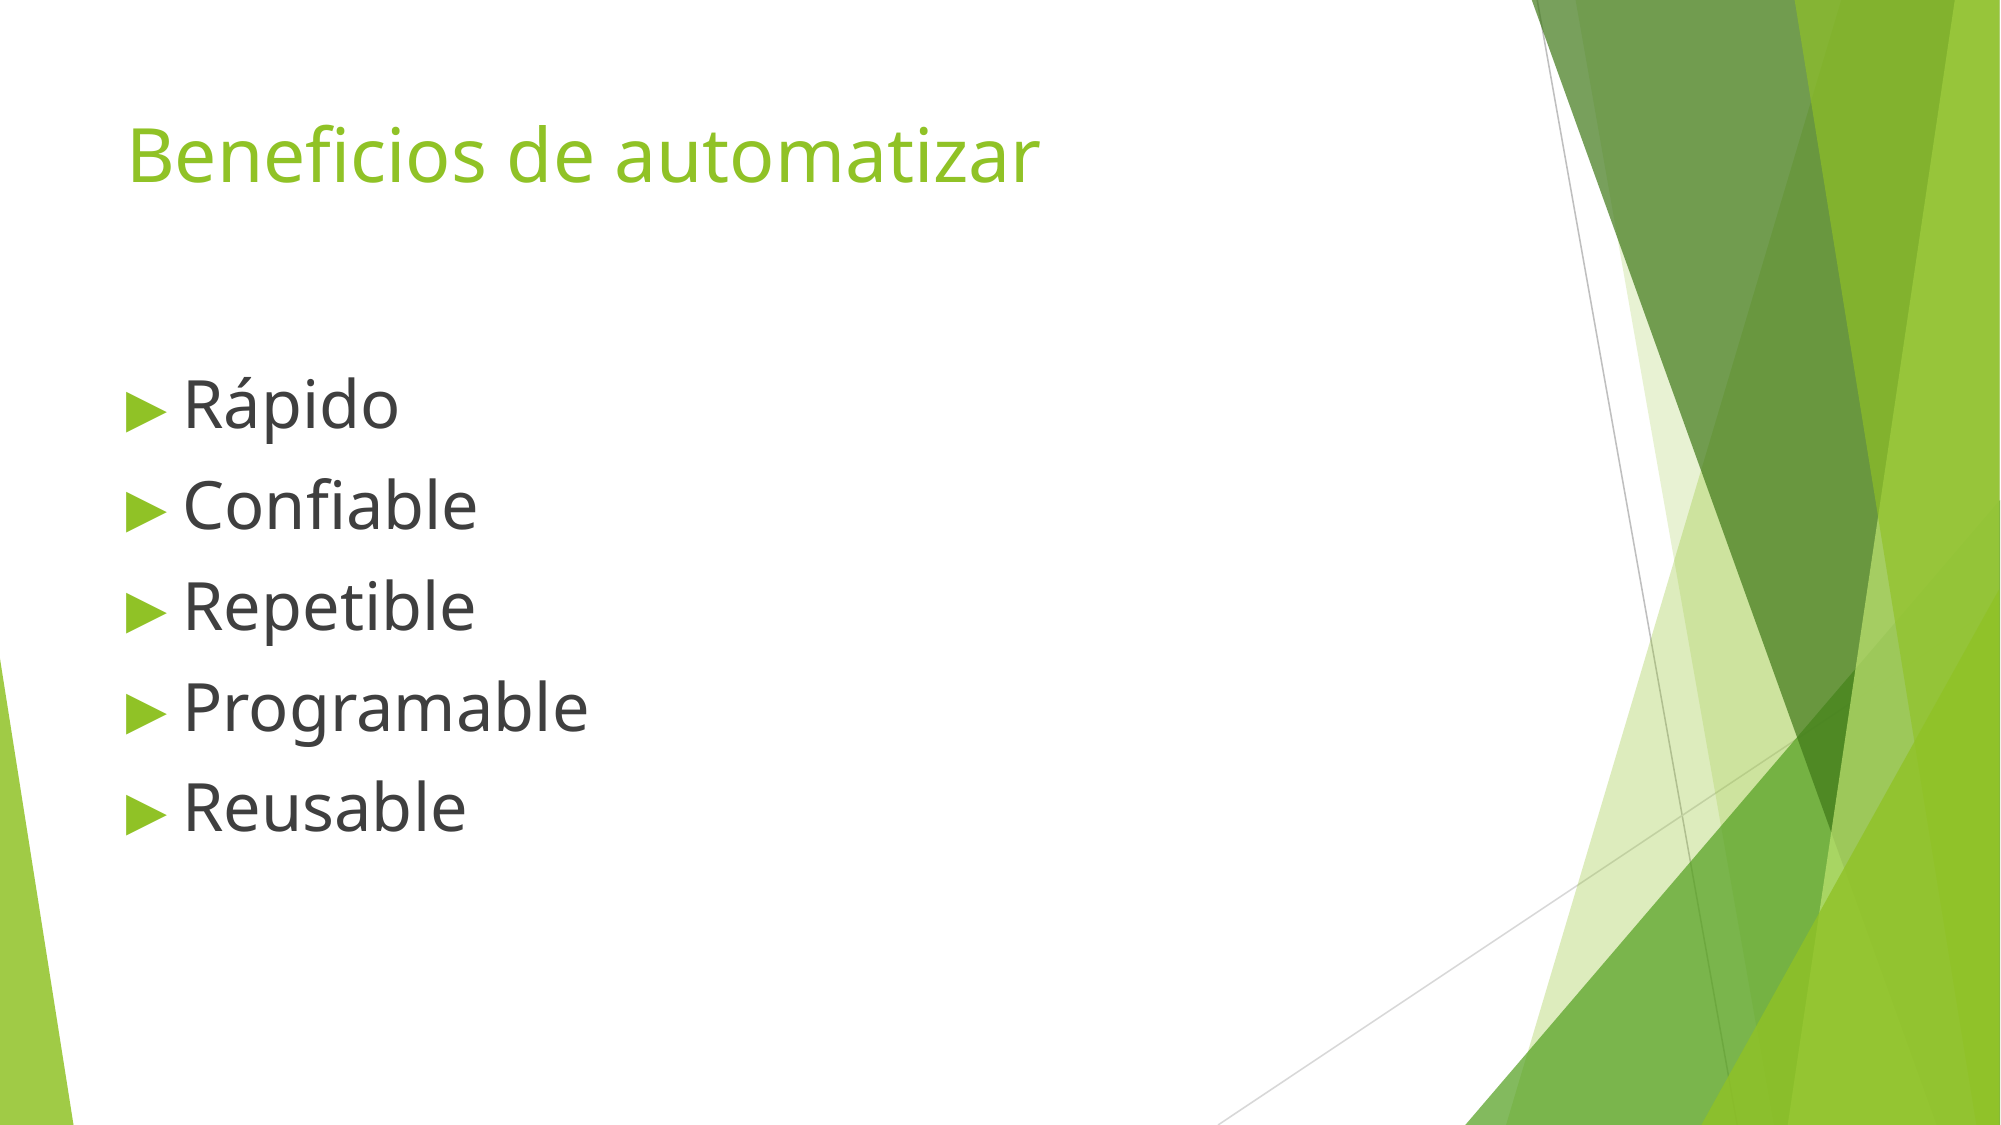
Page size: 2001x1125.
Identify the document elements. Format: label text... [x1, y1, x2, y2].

list Rápido Confiable Repetible Programable Reusable [111, 354, 1522, 992]
title Beneficios de automatizar [111, 99, 1522, 317]
